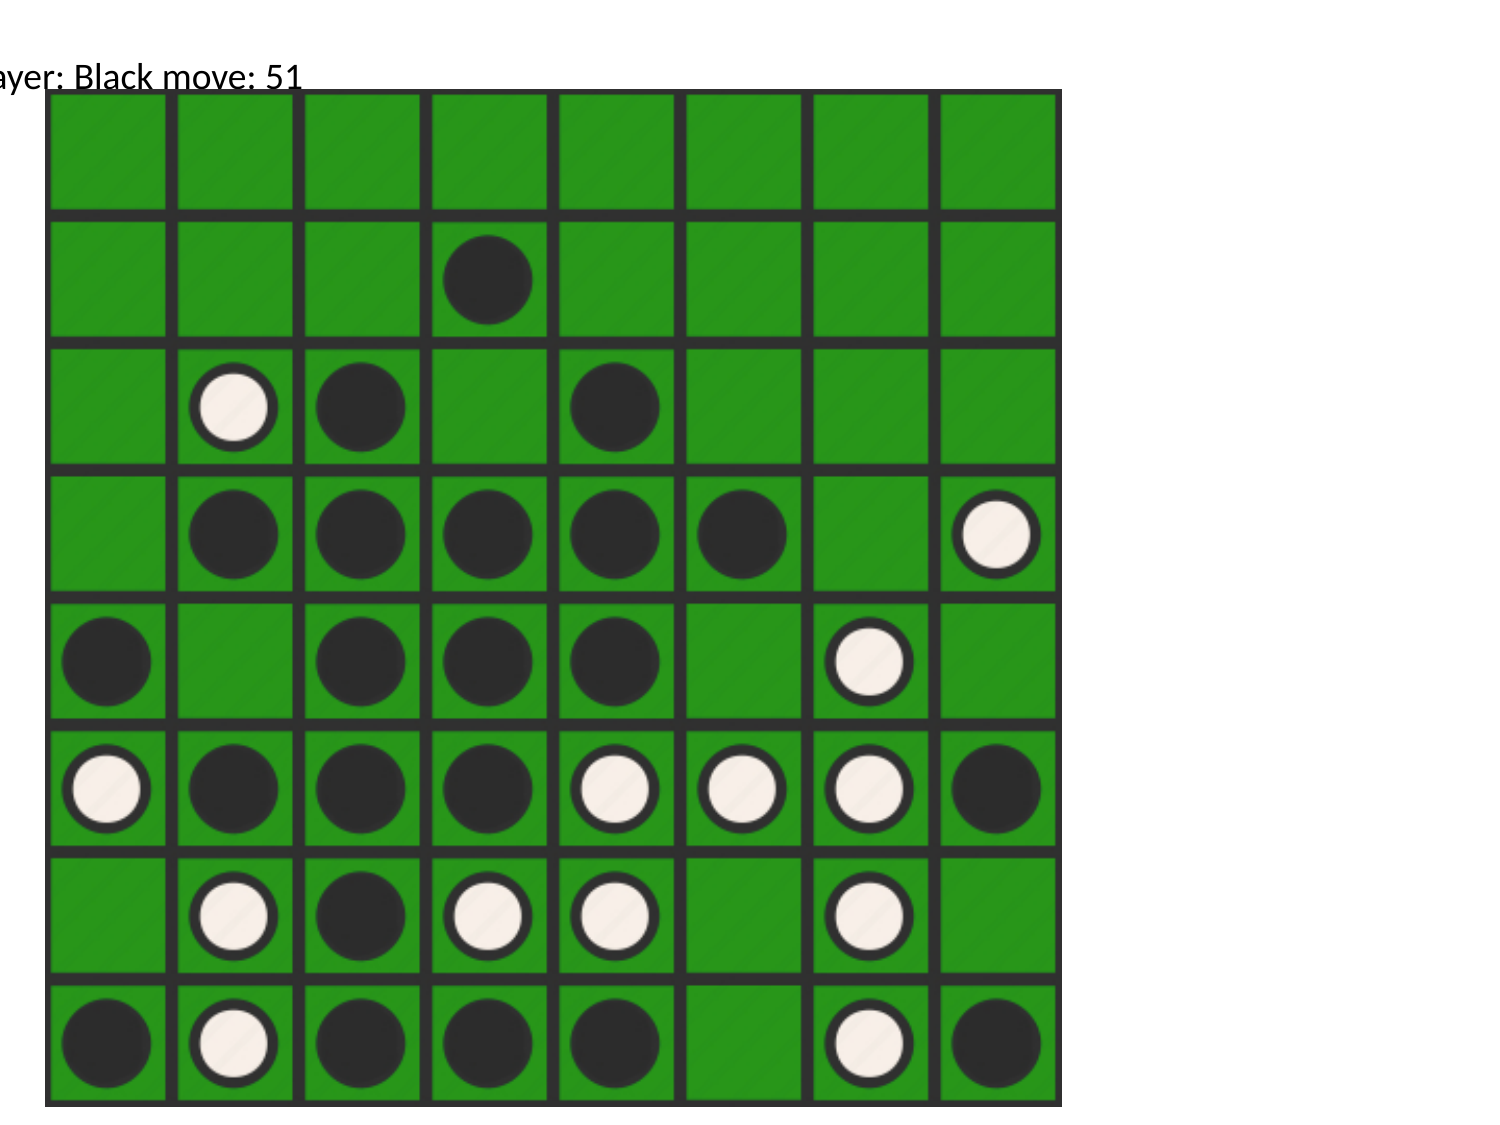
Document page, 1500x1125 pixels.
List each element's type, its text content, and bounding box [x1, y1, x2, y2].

text_box turn: 31 player: Black move: 51 [0, 44, 319, 105]
picture [44, 89, 1062, 1107]
